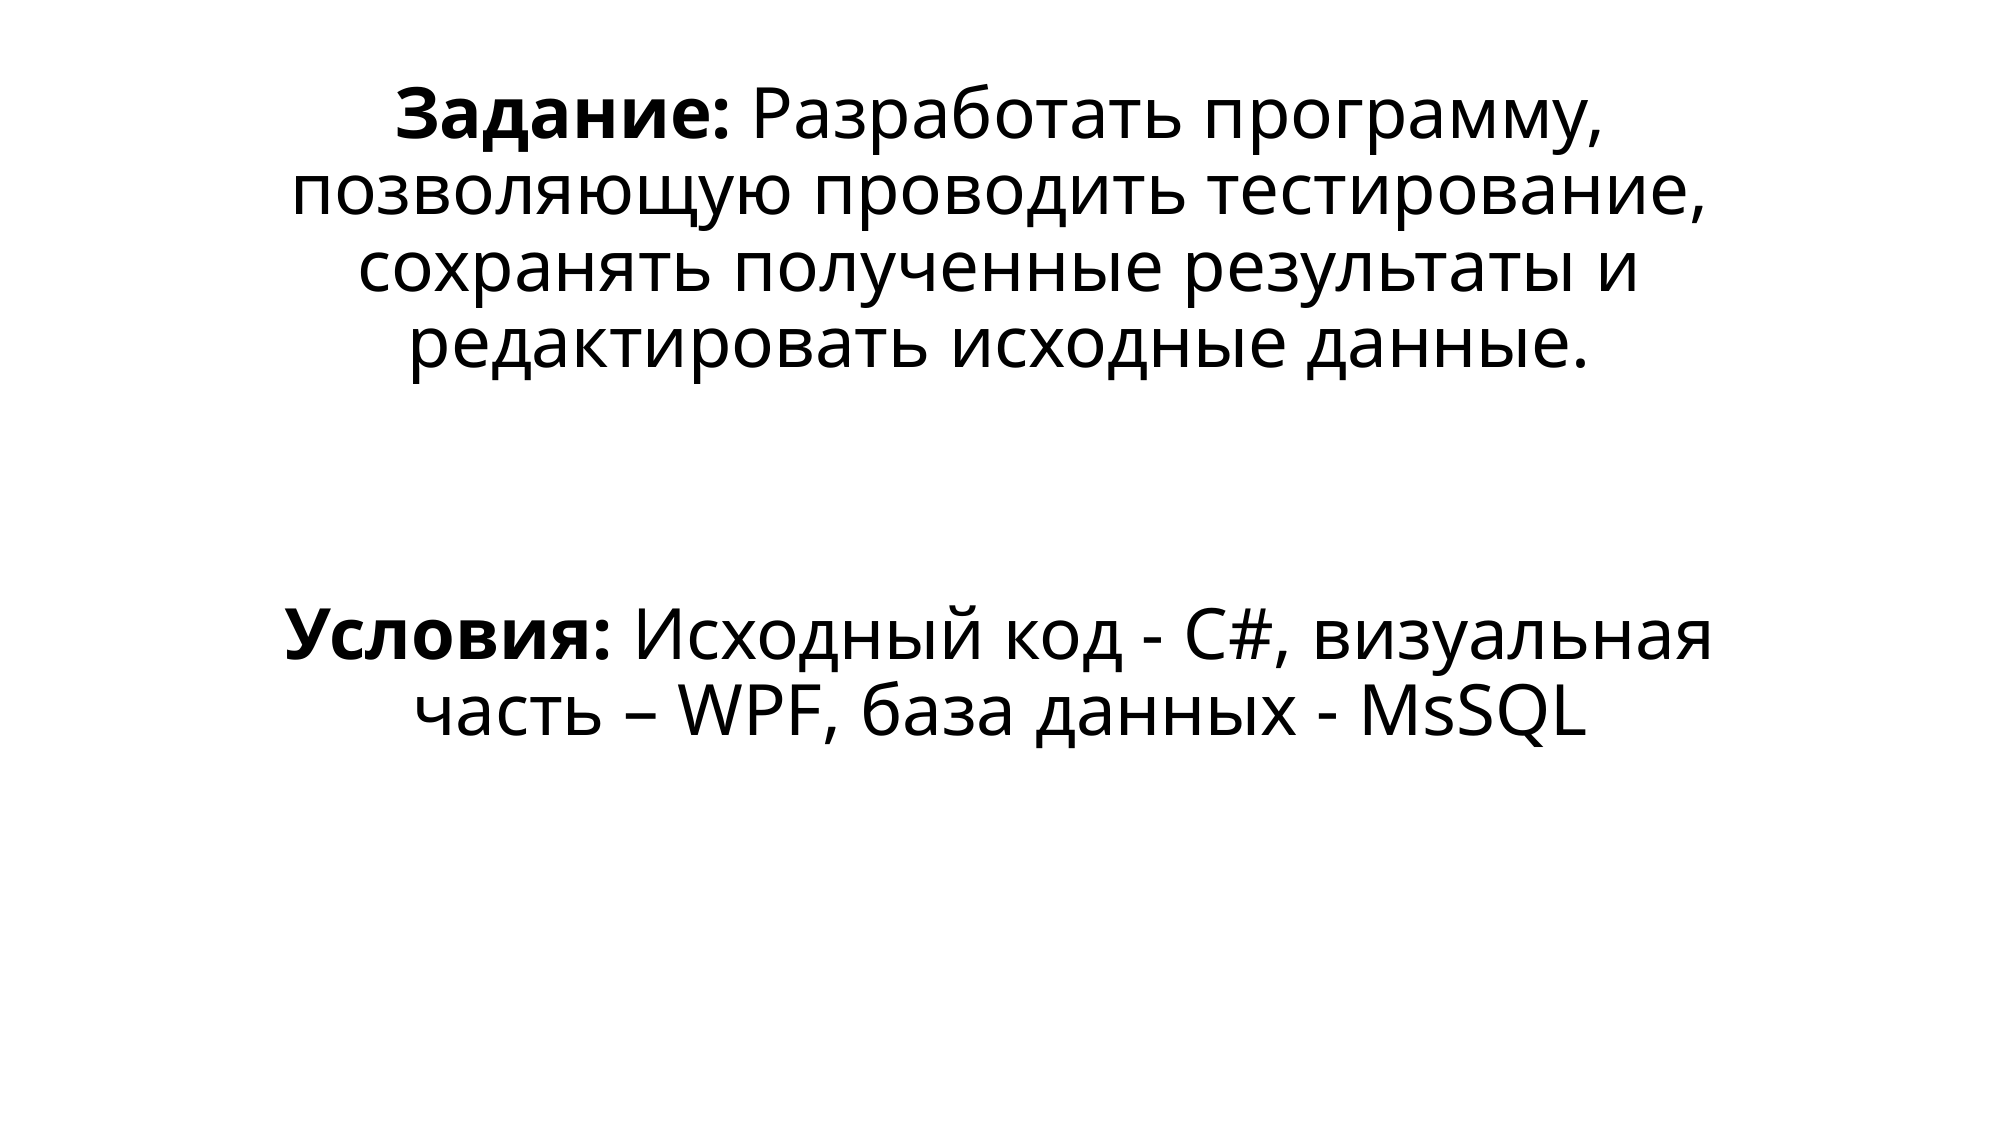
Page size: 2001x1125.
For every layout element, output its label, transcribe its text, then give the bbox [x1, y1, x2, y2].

subtitle Условия: Исходный код - С#, визуальная часть – WPF, база данных - MsSQL [249, 590, 1750, 863]
title Задание: Разработать программу, позволяющую проводить тестирование, сохранять полученные результаты и редактировать исходные данные. [249, 291, 1750, 391]
